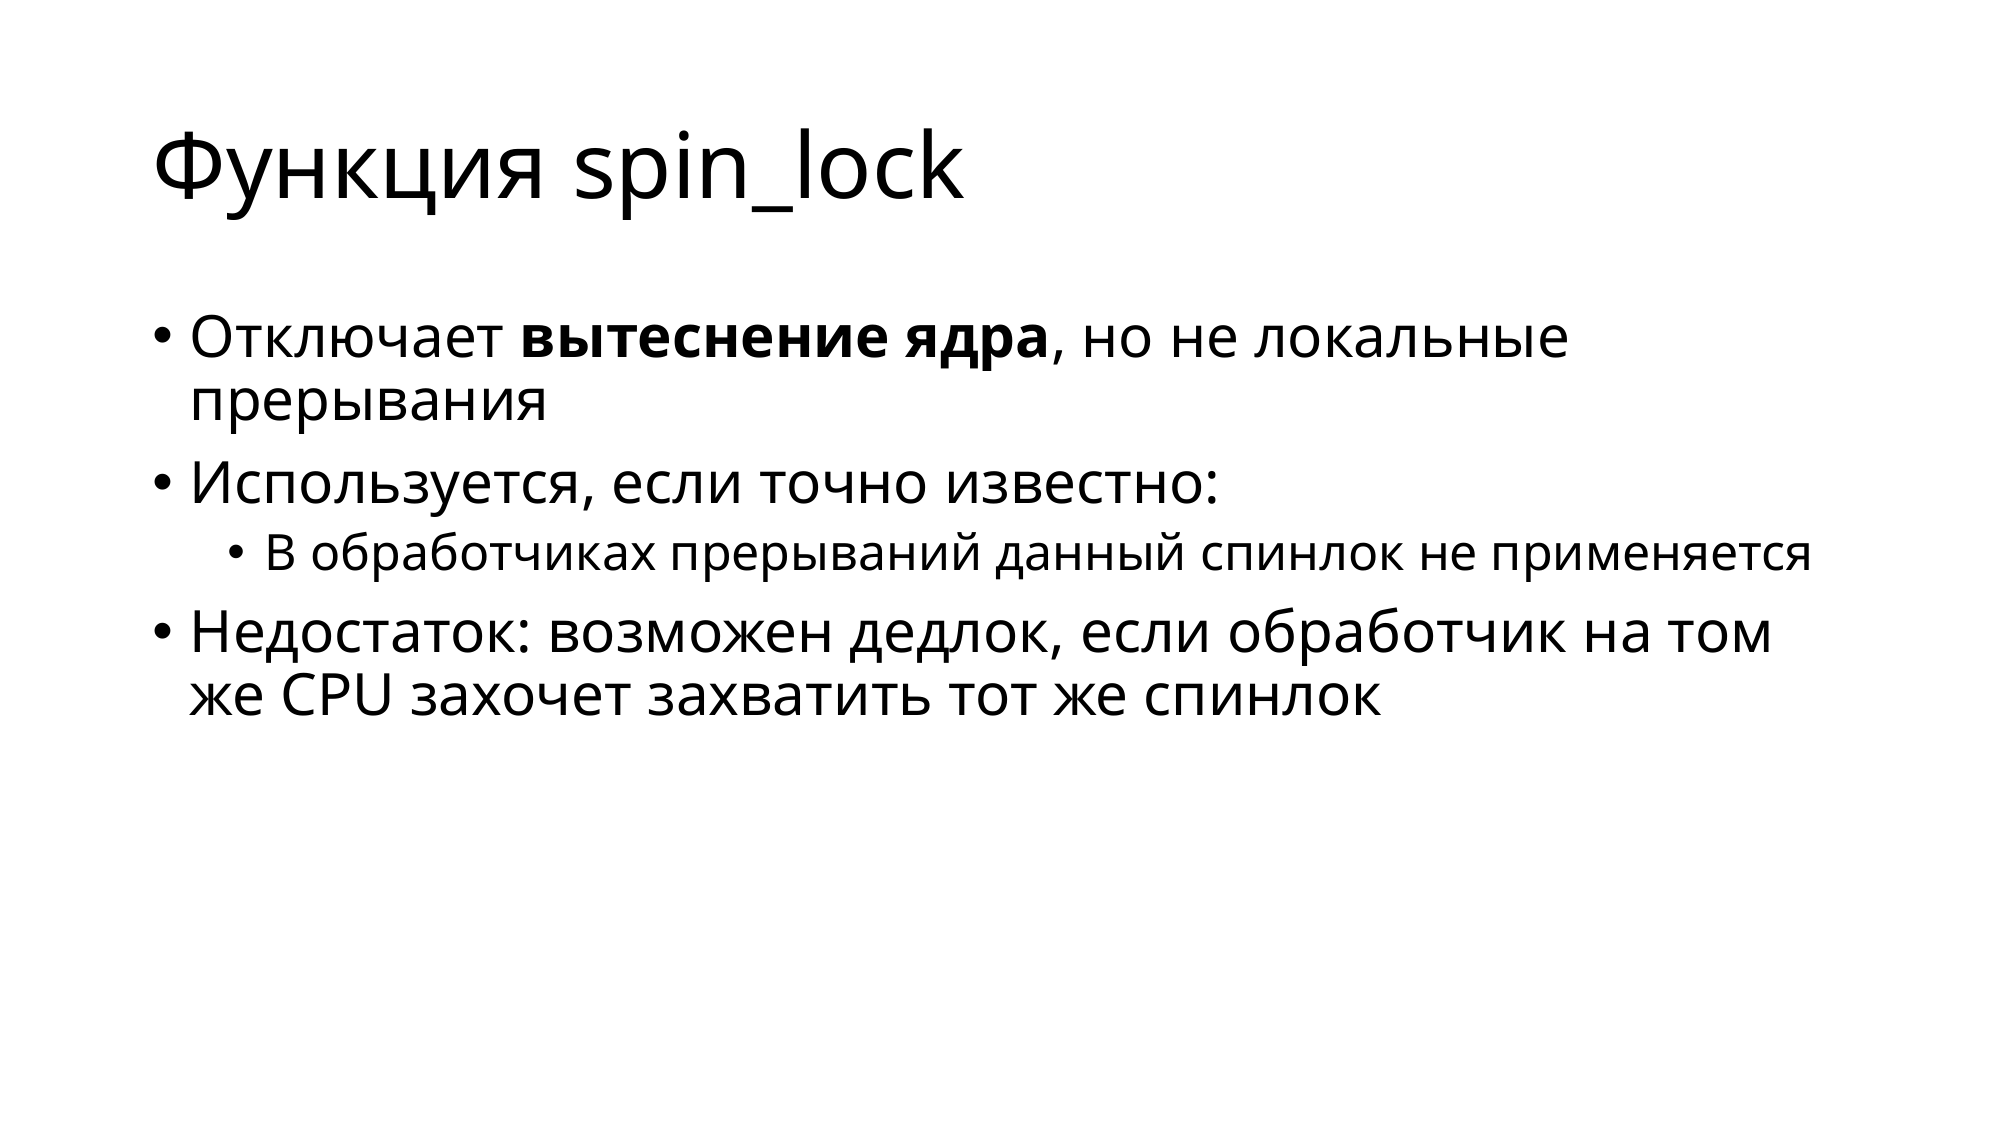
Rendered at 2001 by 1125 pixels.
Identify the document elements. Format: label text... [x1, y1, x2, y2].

title Функция spin_lock [137, 59, 1863, 278]
list Отключает вытеснение ядра, но не локальные прерывания Используется, если точно известно: В обработчиках прерываний данный спинлок не применяется Недостаток: возможен дедлок, если обработчик на том же CPU захочет захватить тот же спинлок [137, 299, 1863, 1014]
